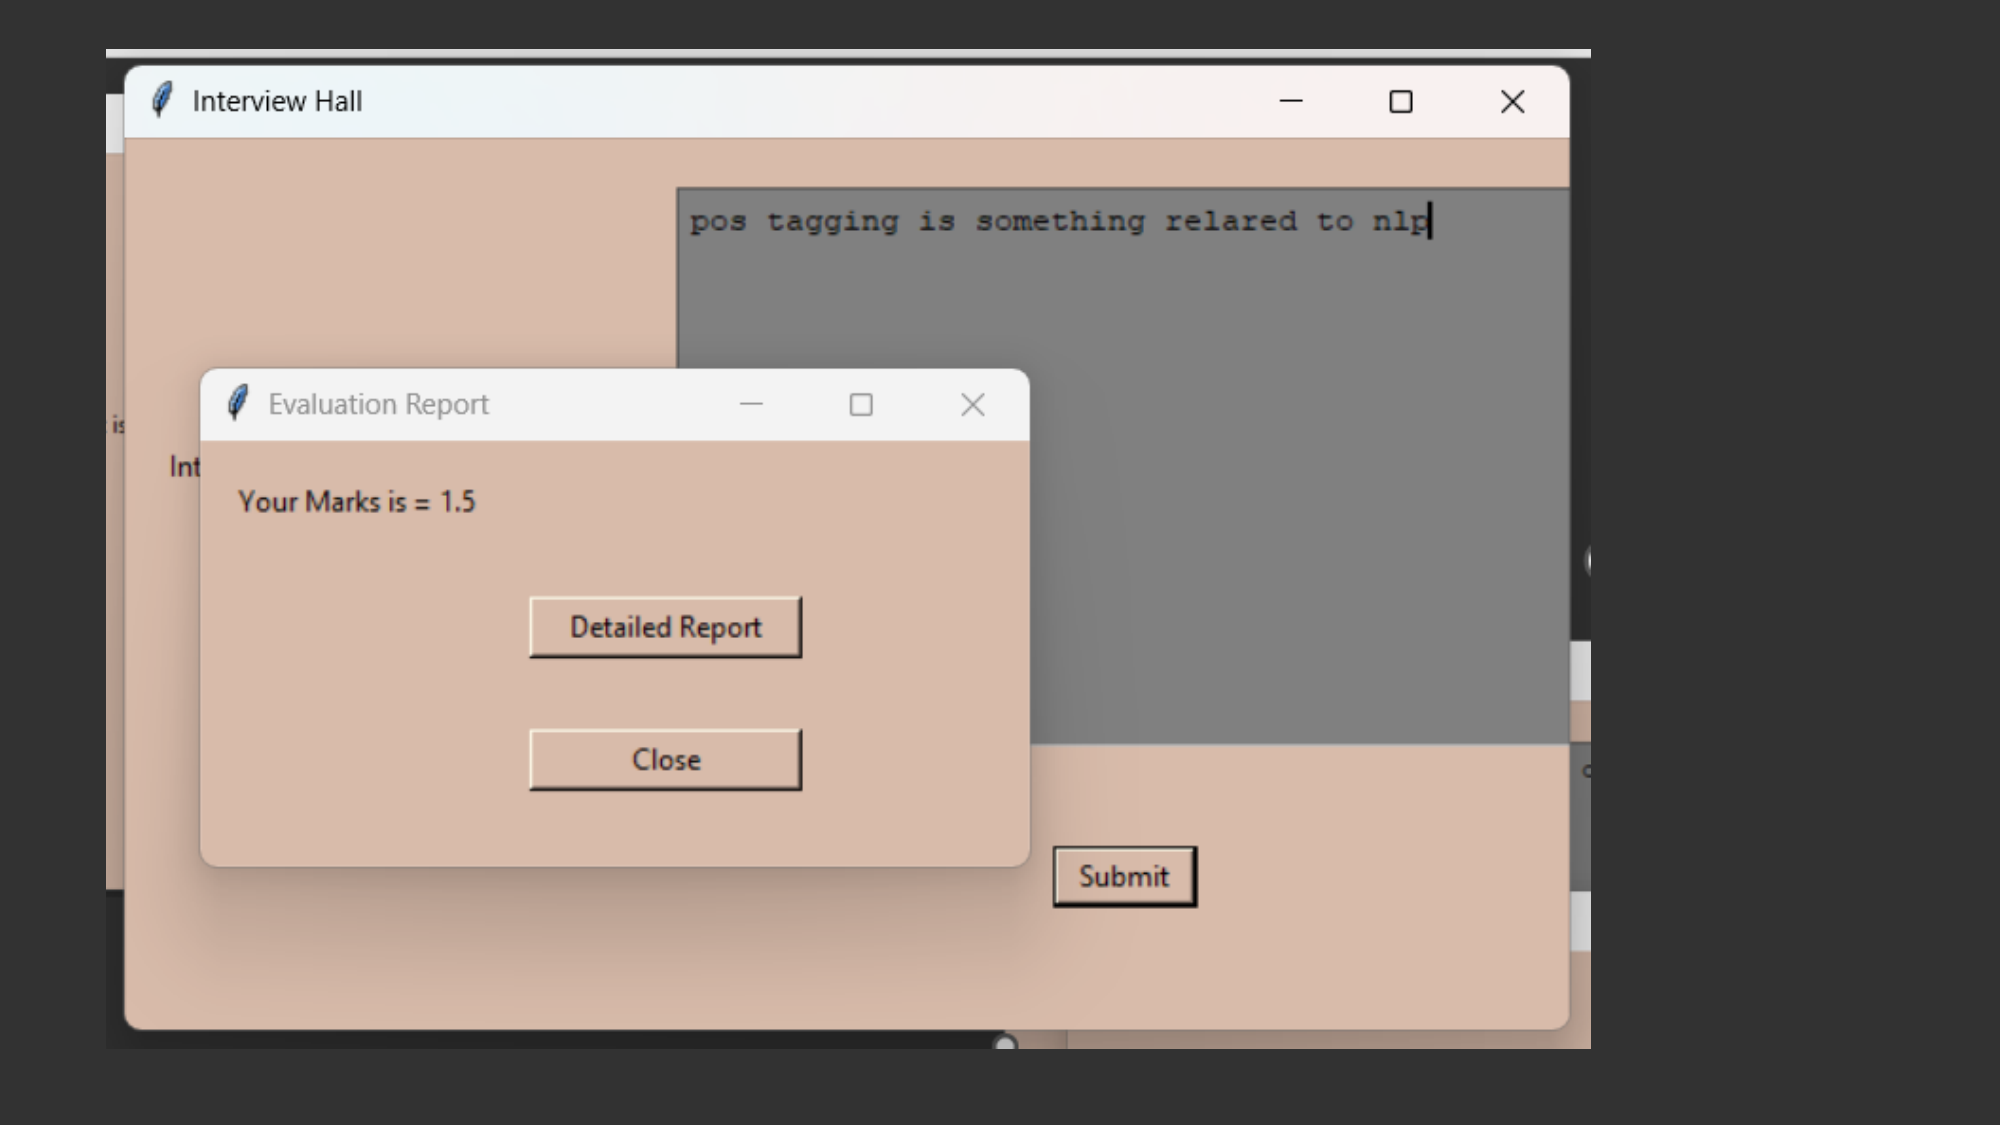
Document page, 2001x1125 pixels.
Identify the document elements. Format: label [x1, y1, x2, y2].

picture [106, 48, 1592, 1049]
